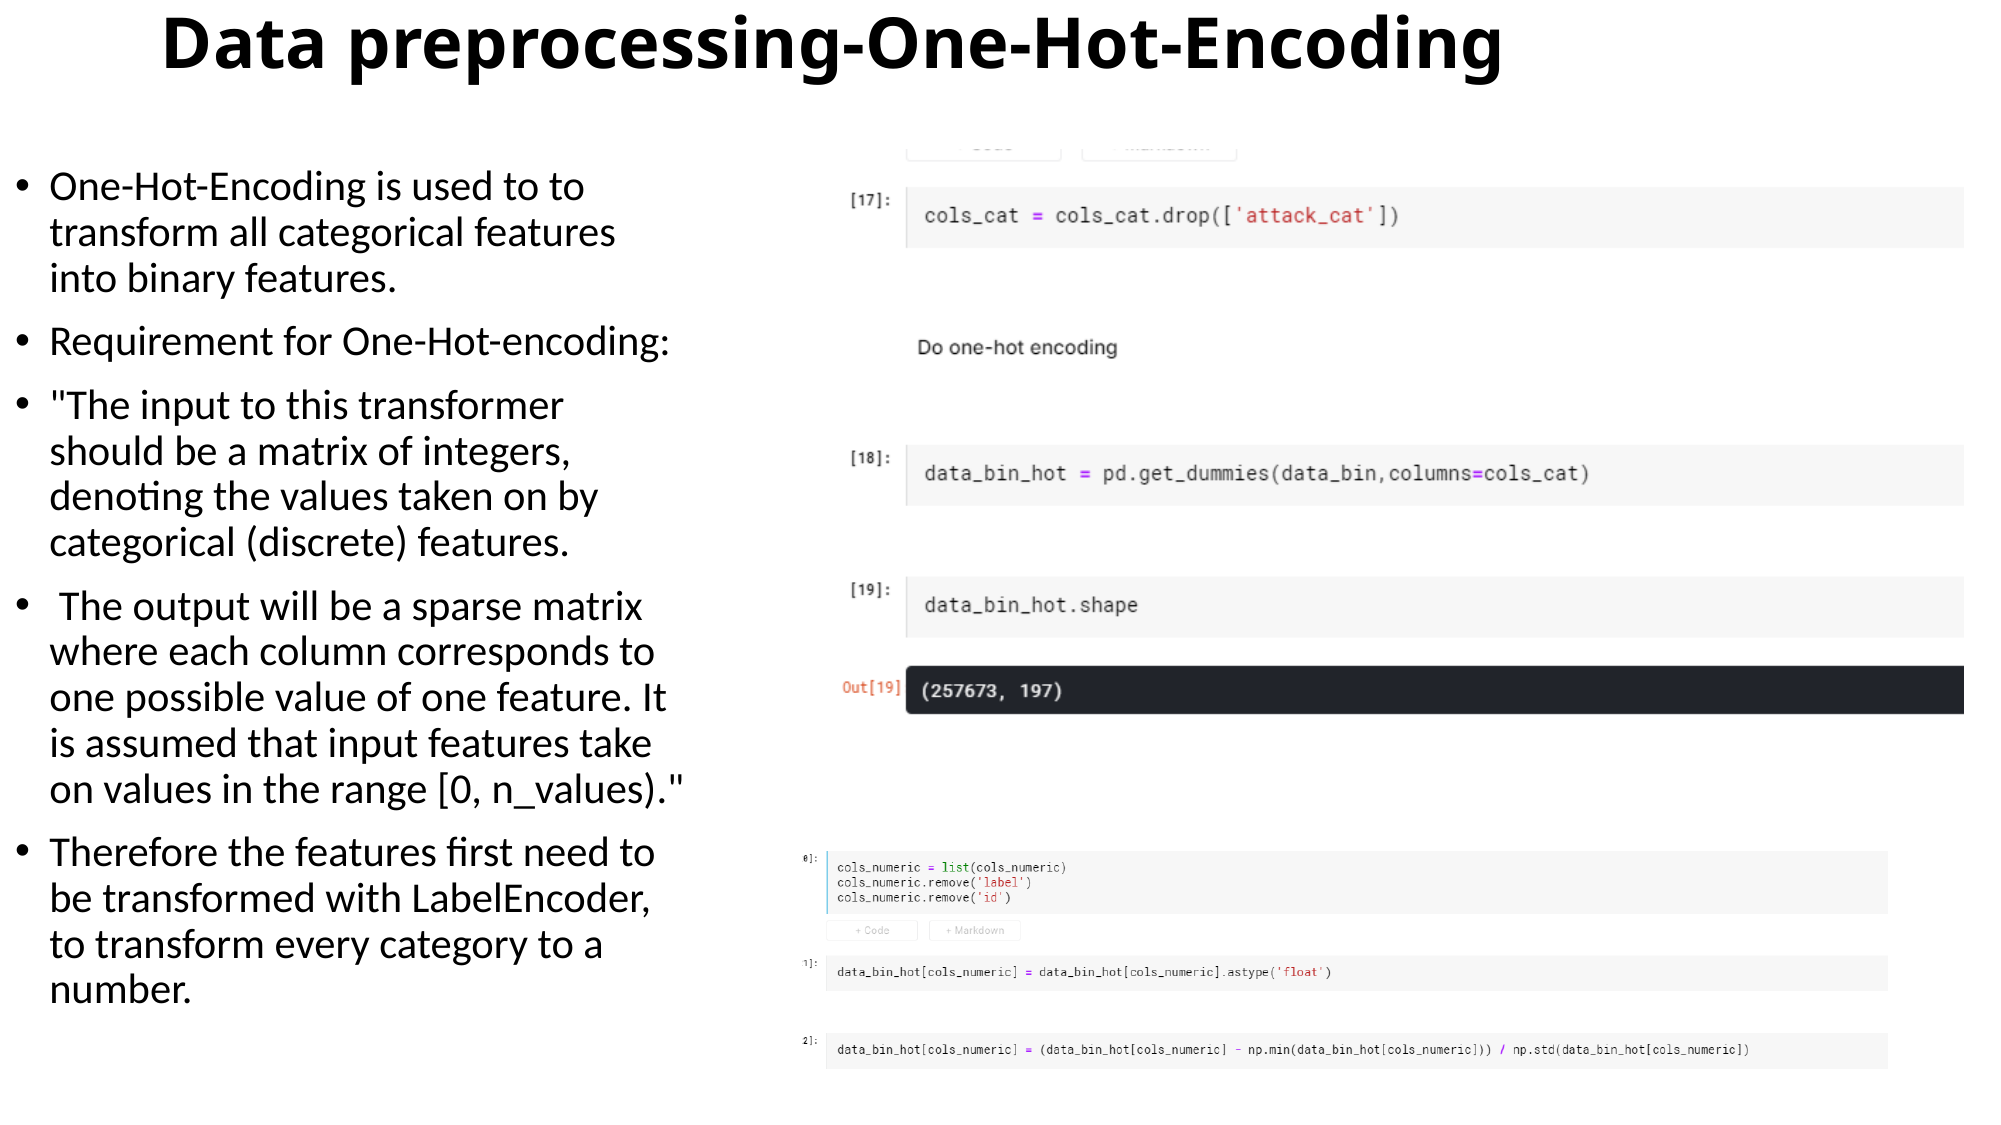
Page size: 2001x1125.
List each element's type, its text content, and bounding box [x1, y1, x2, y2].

list One-Hot-Encoding is used to to transform all categorical features into binary features. Requirement for One-Hot-encoding: "The input to this transformer should be a matrix of integers, denoting the values taken on by categorical (discrete) features. The output will be a sparse matrix where each column corresponds to one possible value of one feature. It is assumed that input features take on values in the range [0, n_values)." Therefore the features first need to be transformed with LabelEncoder, to transform every category to a number. [0, 156, 703, 1033]
picture [824, 149, 1964, 761]
picture [802, 832, 1888, 1084]
title Data preprocessing-One-Hot-Encoding [145, 0, 1950, 92]
